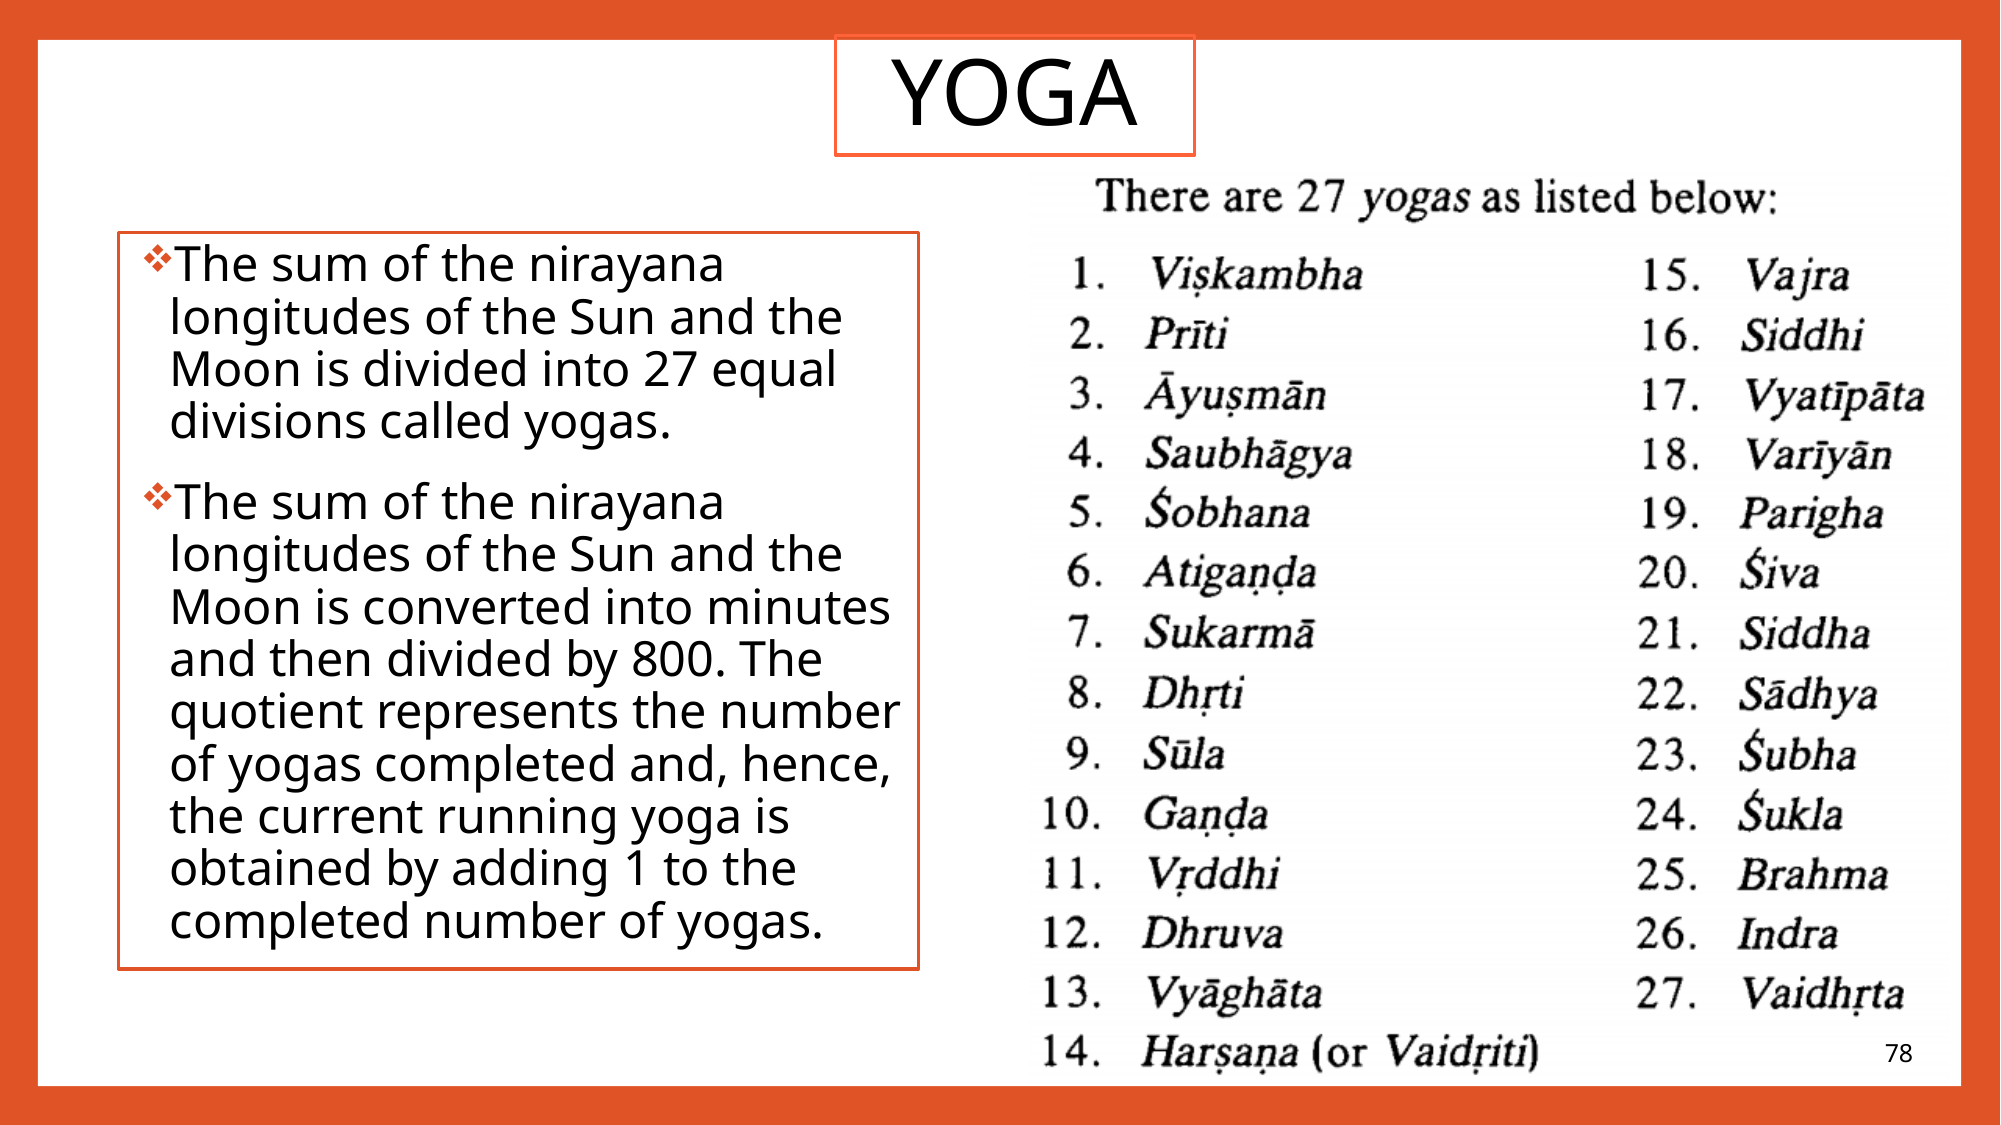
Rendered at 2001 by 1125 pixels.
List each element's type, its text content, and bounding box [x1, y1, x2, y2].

title YOGA [835, 35, 1195, 156]
picture [1029, 166, 1951, 1085]
list The sum of the nirayana longitudes of the Sun and the Moon is divided into 27 equal divisions called yogas. The sum of the nirayana longitudes of the Sun and the Moon is converted into minutes and then divided by 800. The quotient represents the number of yogas completed and, hence, the current running yoga is obtained by adding 1 to the completed number of yogas. [117, 231, 920, 971]
